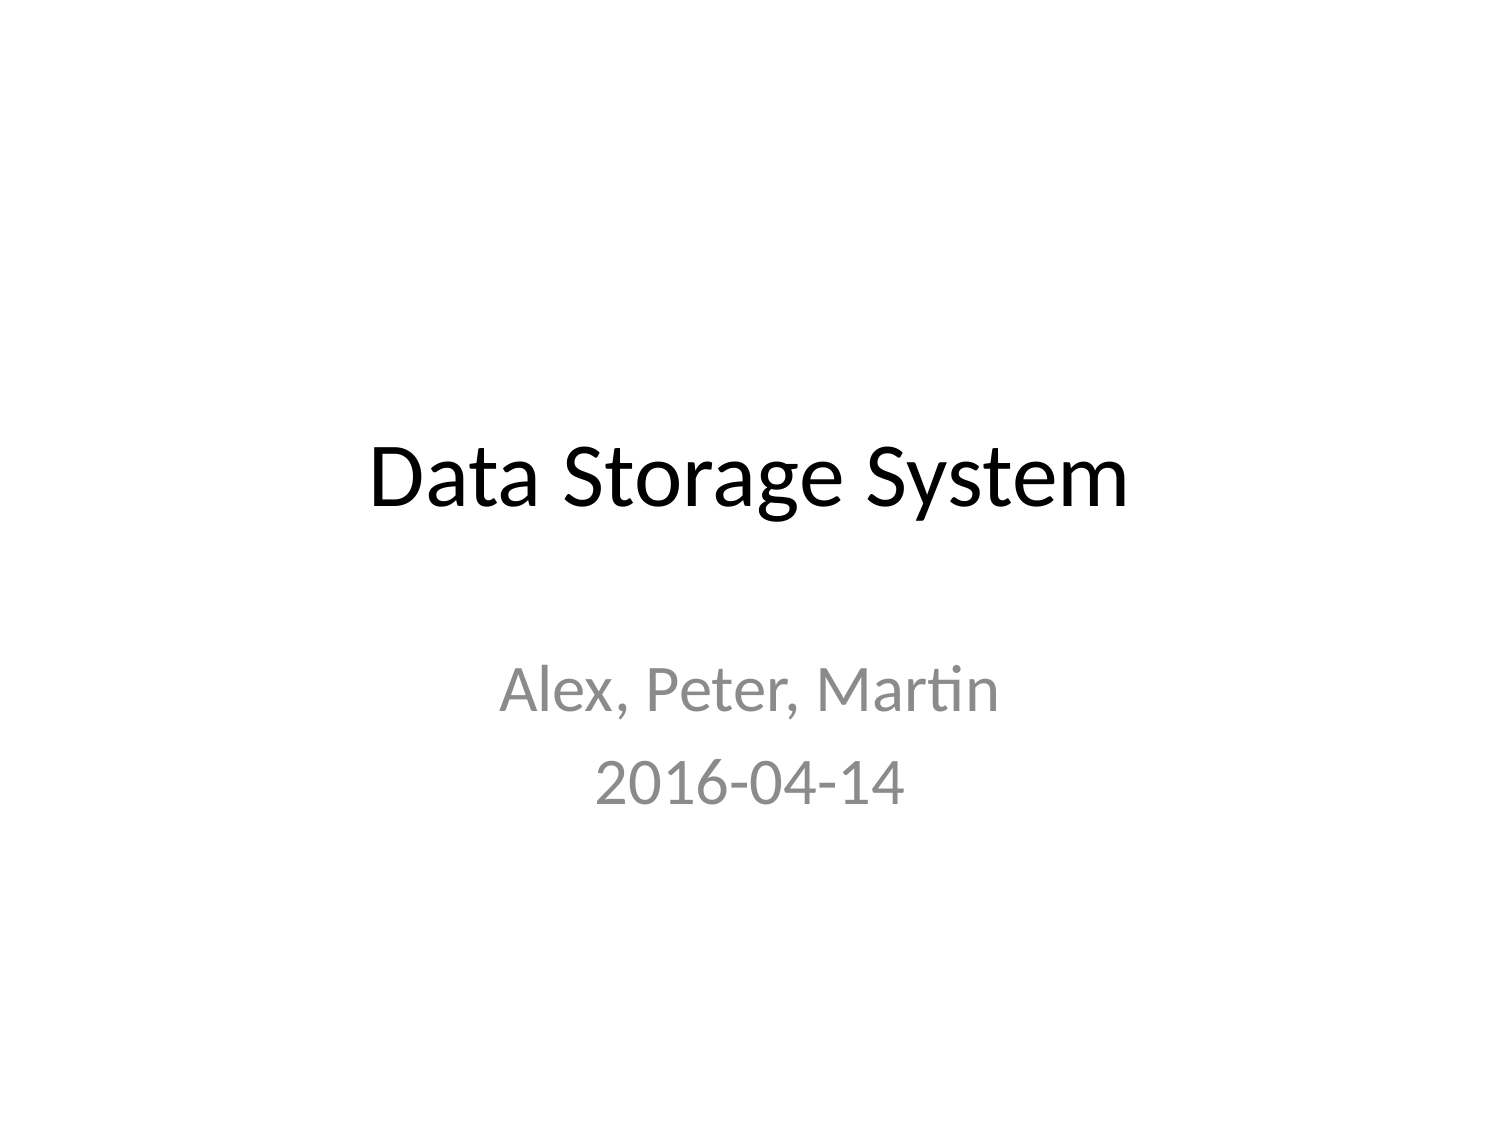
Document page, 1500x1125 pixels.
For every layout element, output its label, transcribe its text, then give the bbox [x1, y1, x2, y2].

subtitle Alex, Peter, Martin 2016-04-14 [225, 637, 1275, 925]
title Data Storage System [112, 349, 1388, 591]
